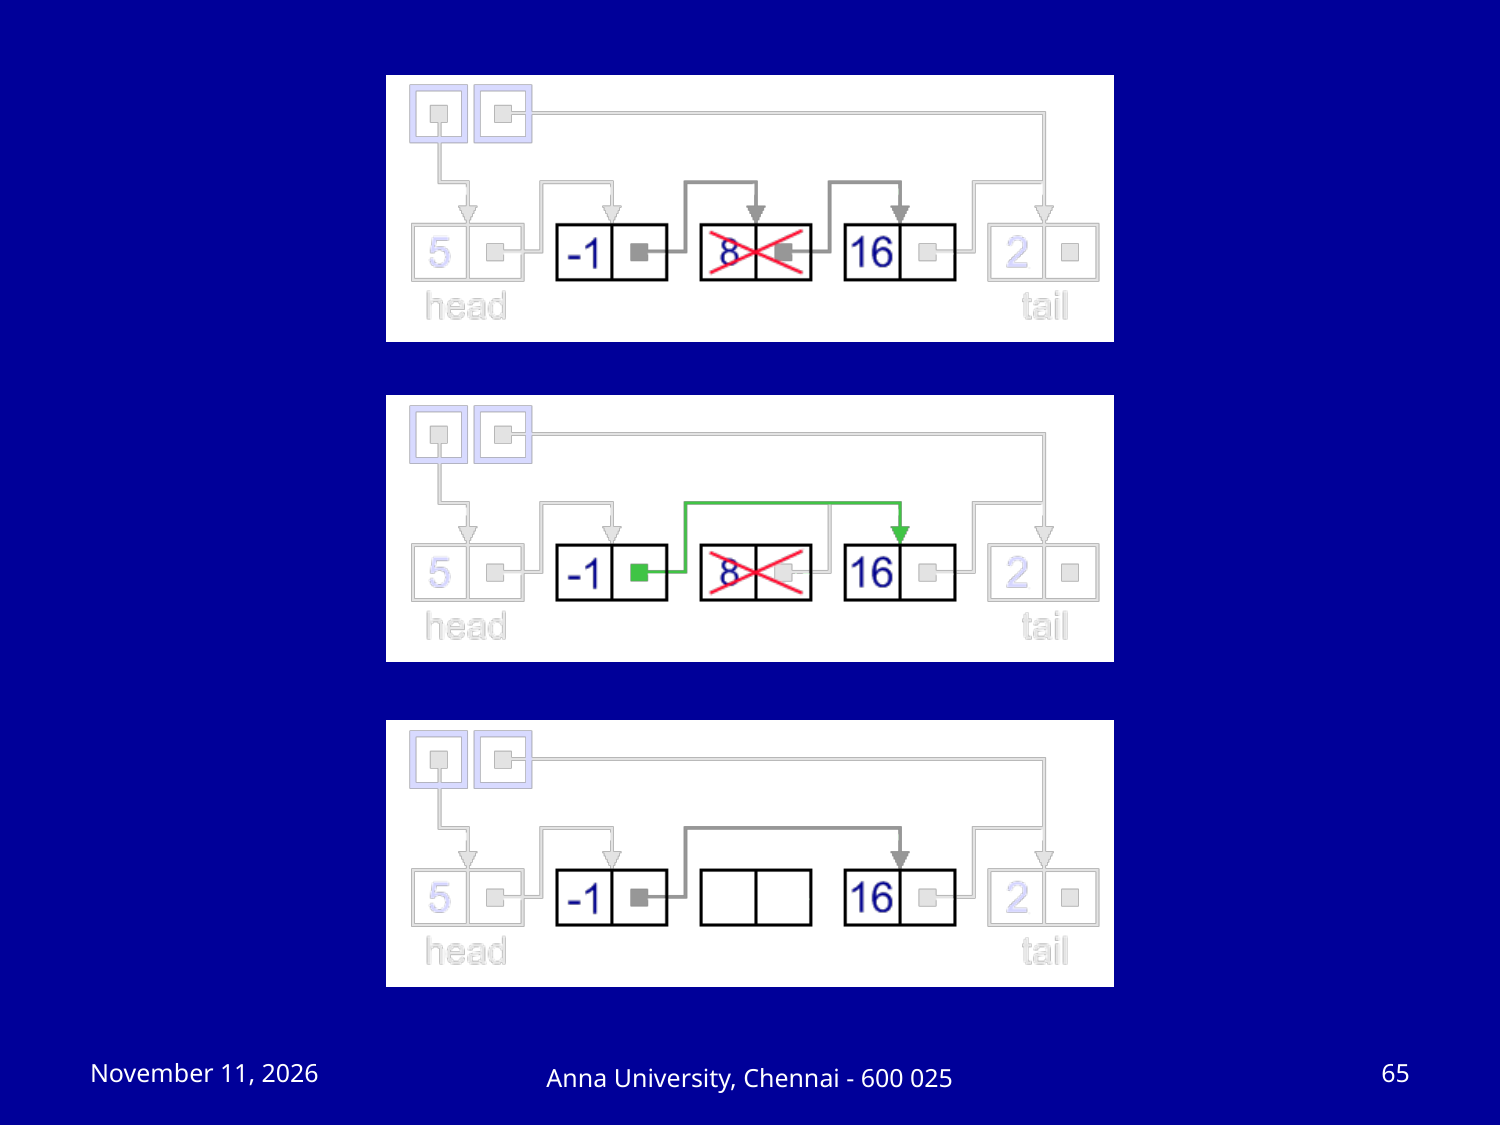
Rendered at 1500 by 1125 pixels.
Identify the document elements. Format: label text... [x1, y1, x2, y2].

picture [385, 74, 1115, 343]
slide_number 65 [1074, 1023, 1426, 1100]
picture [385, 394, 1115, 663]
picture [385, 719, 1115, 988]
footer Anna University, Chennai - 600 025 [487, 1024, 1013, 1101]
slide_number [74, 1023, 426, 1100]
